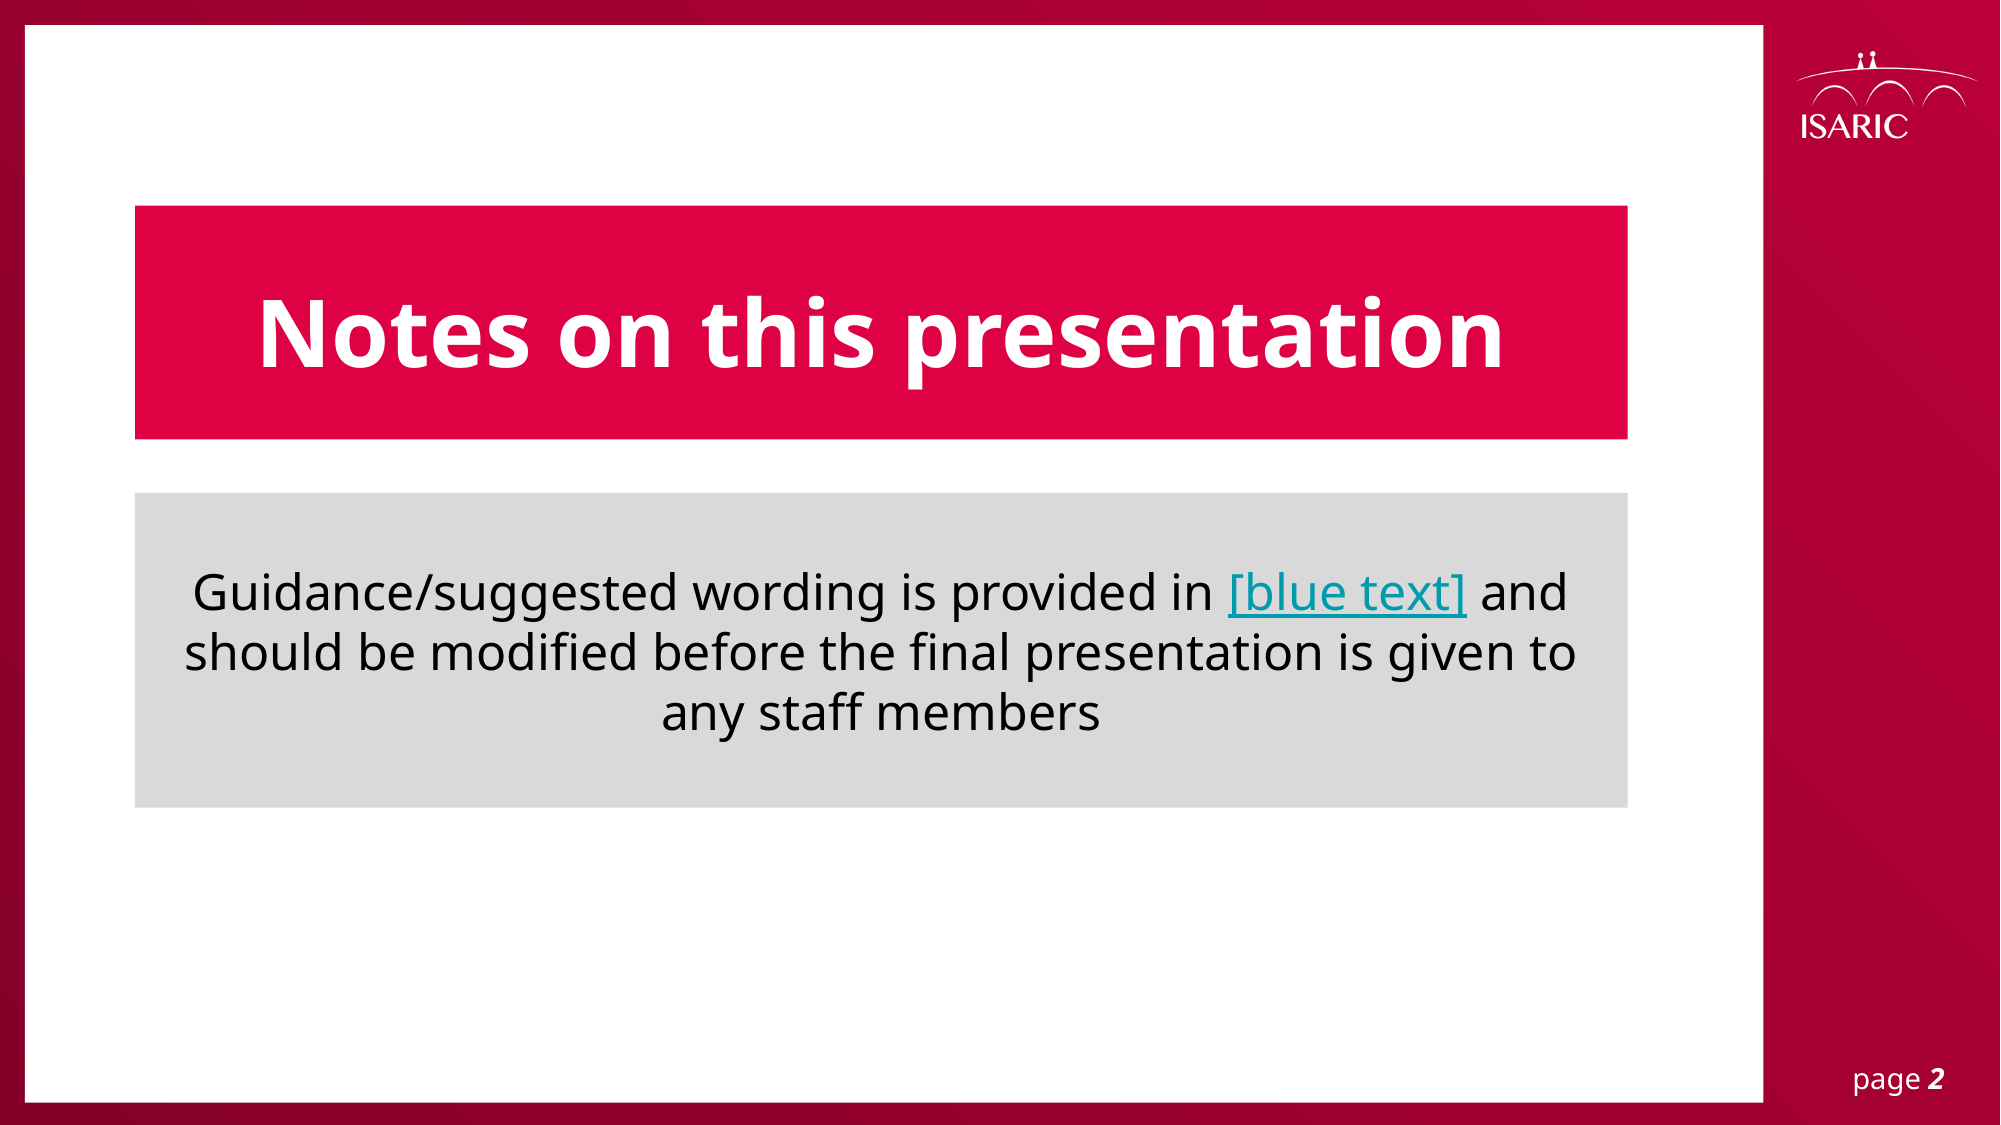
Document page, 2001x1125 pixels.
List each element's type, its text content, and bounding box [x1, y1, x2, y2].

text_box Guidance/suggested wording is provided in [blue text] and should be modified before the final presentation is given to any staff members [134, 492, 1628, 808]
picture [1783, 47, 2000, 142]
slide_number page 2 [1819, 1059, 1978, 1103]
subtitle Notes on this presentation [135, 205, 1628, 440]
